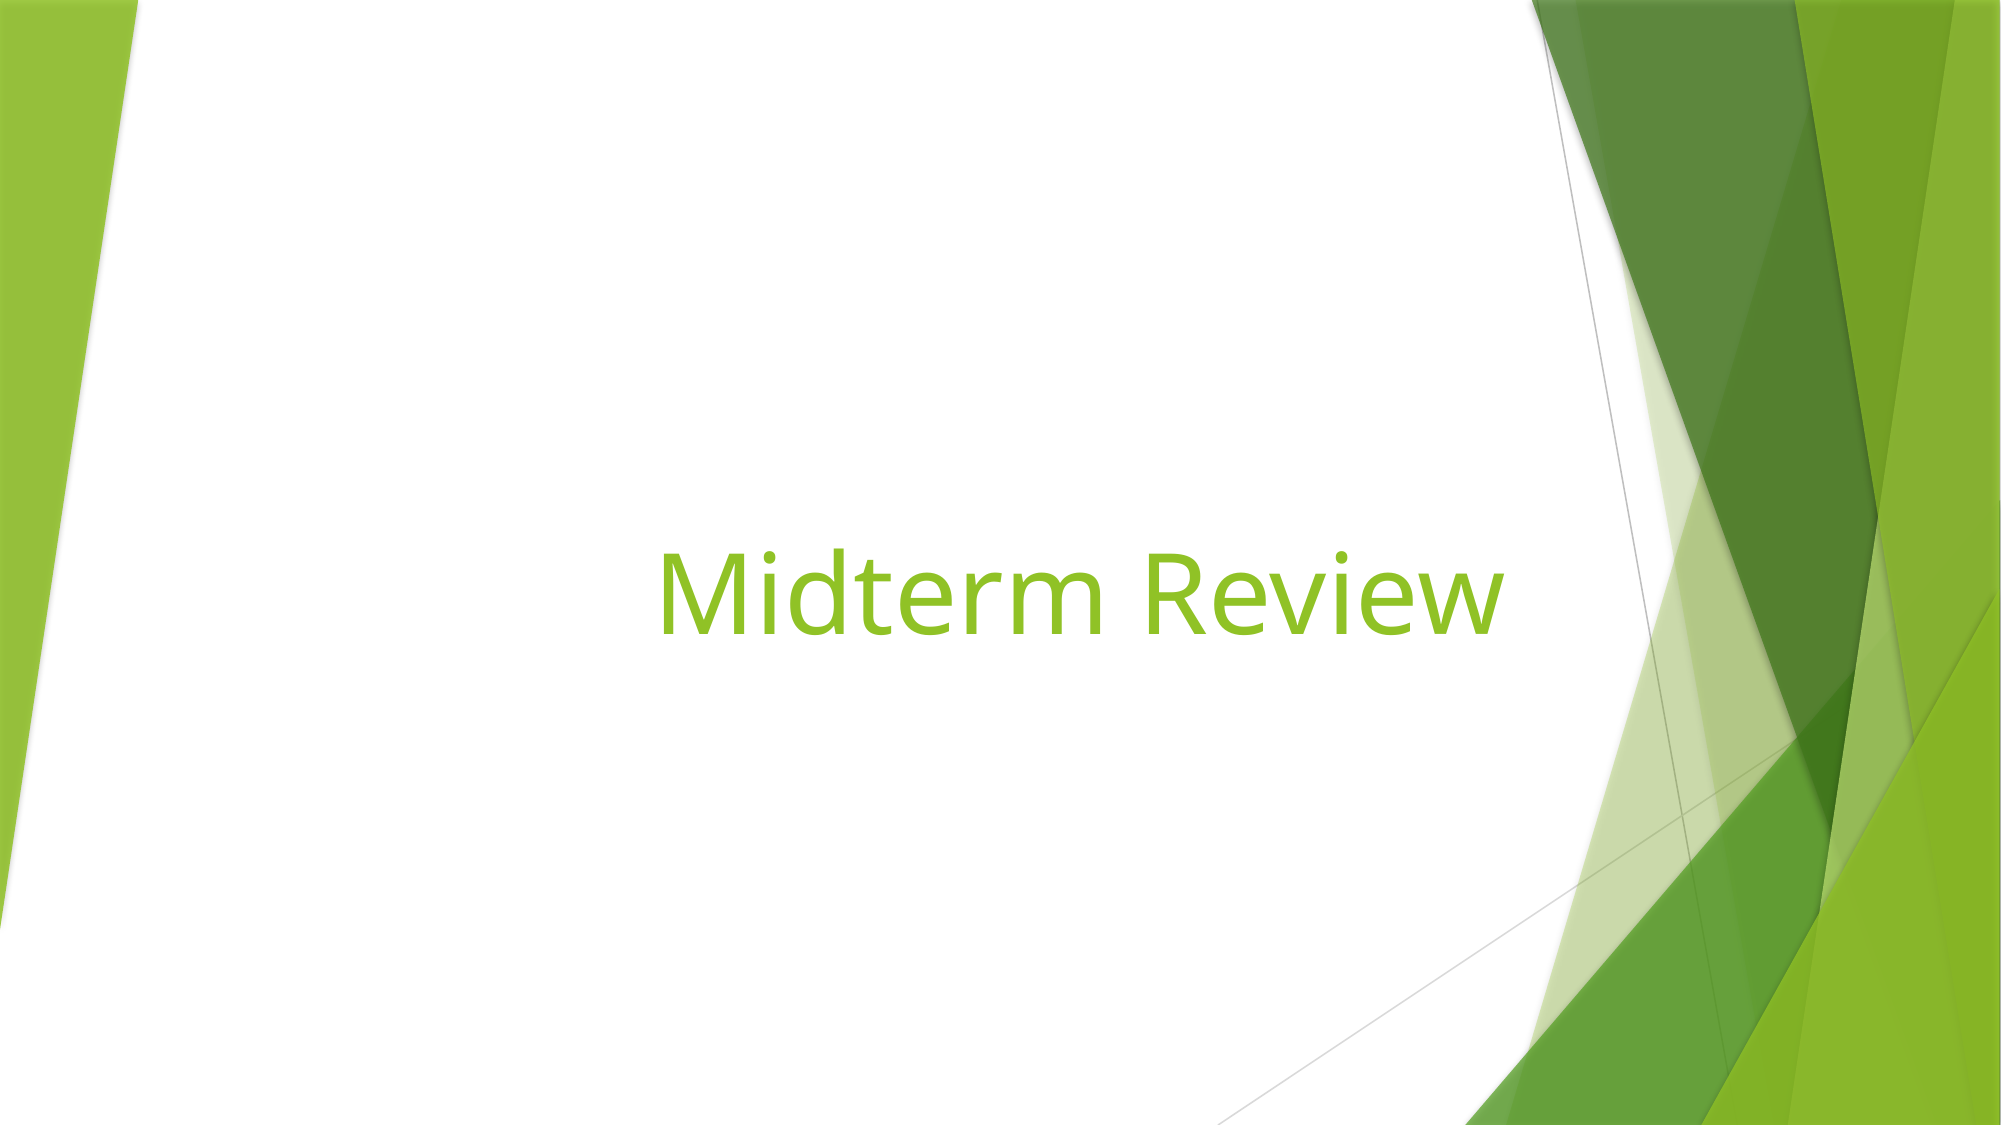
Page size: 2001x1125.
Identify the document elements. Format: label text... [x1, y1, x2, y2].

title Midterm Review [247, 394, 1522, 665]
